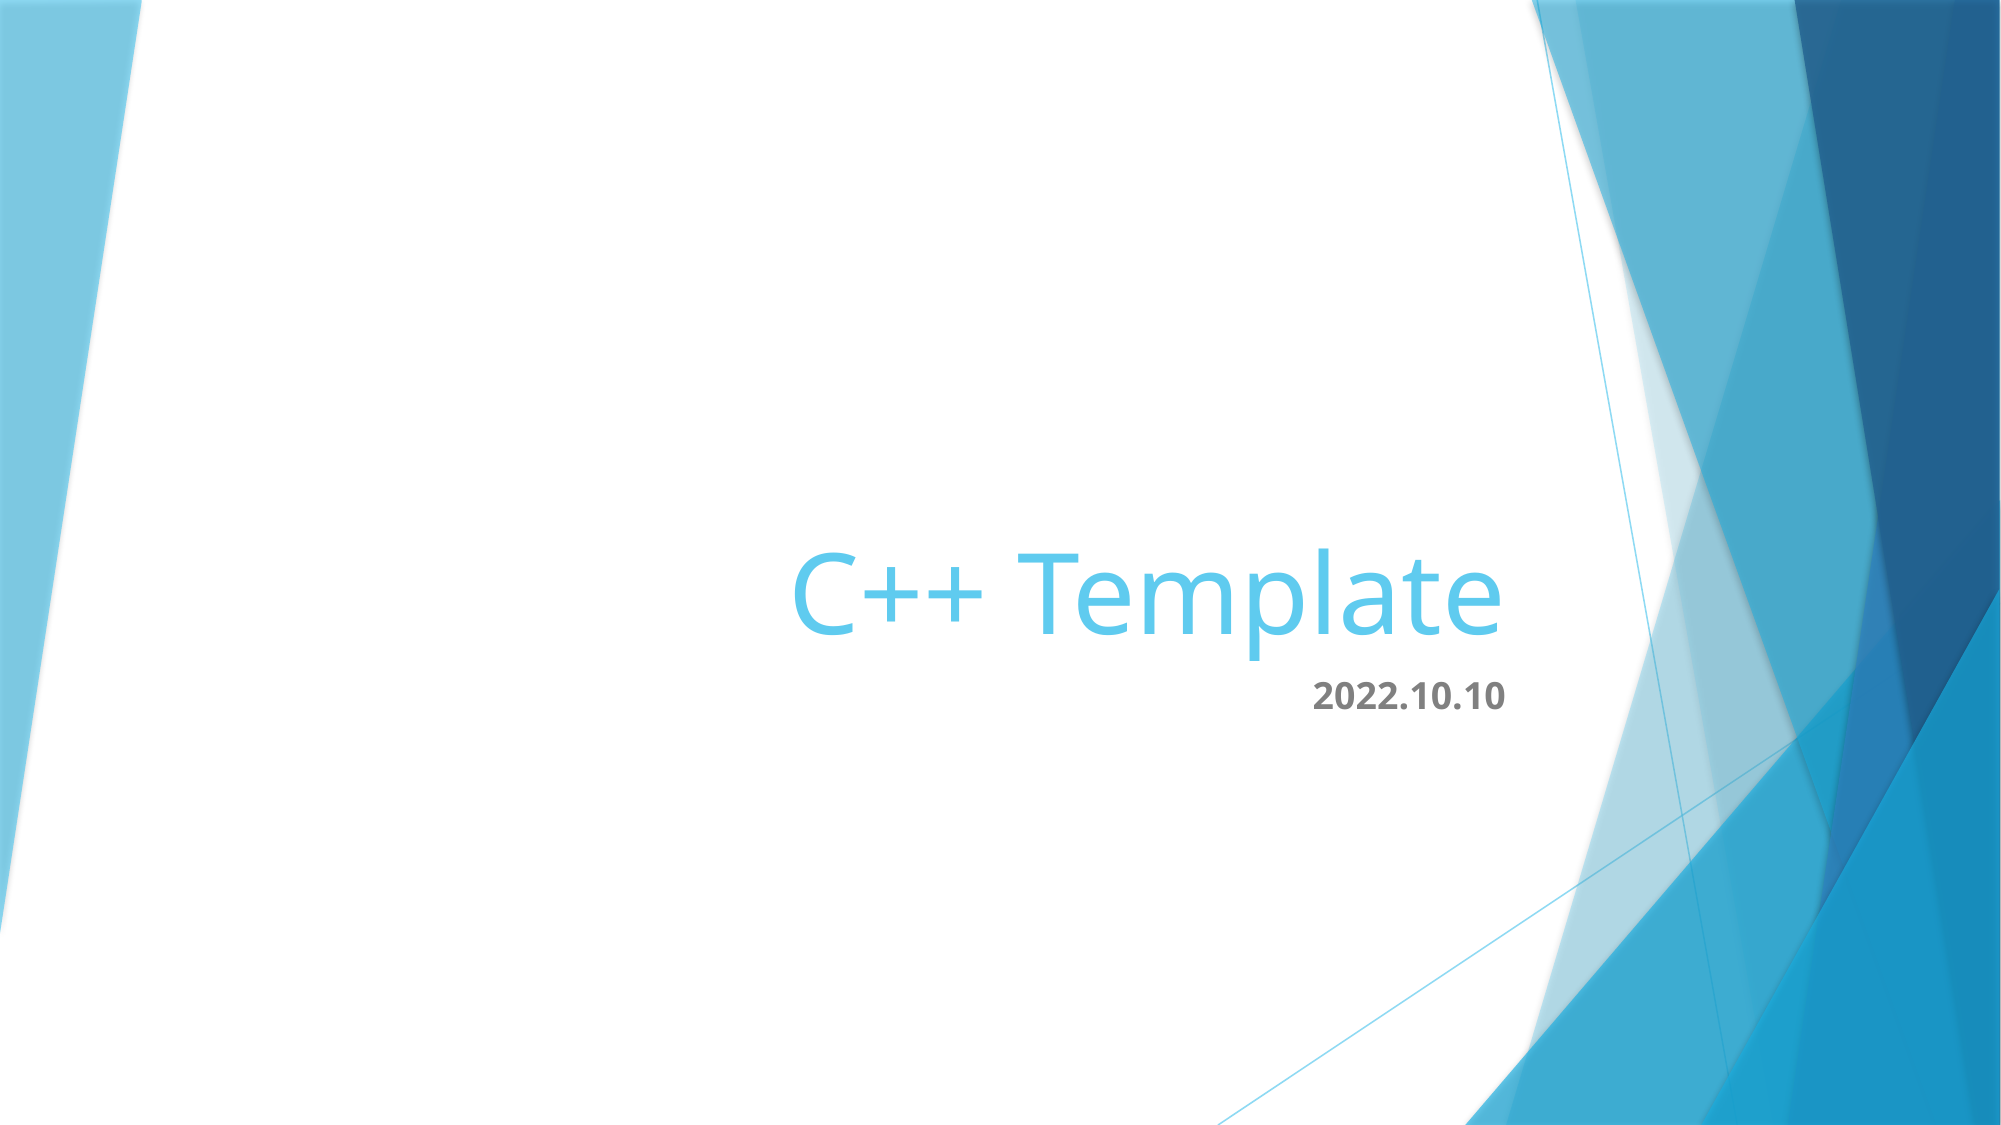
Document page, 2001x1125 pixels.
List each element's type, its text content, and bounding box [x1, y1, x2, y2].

title C++ Template [247, 394, 1522, 664]
subtitle 2022.10.10 [247, 664, 1522, 845]
